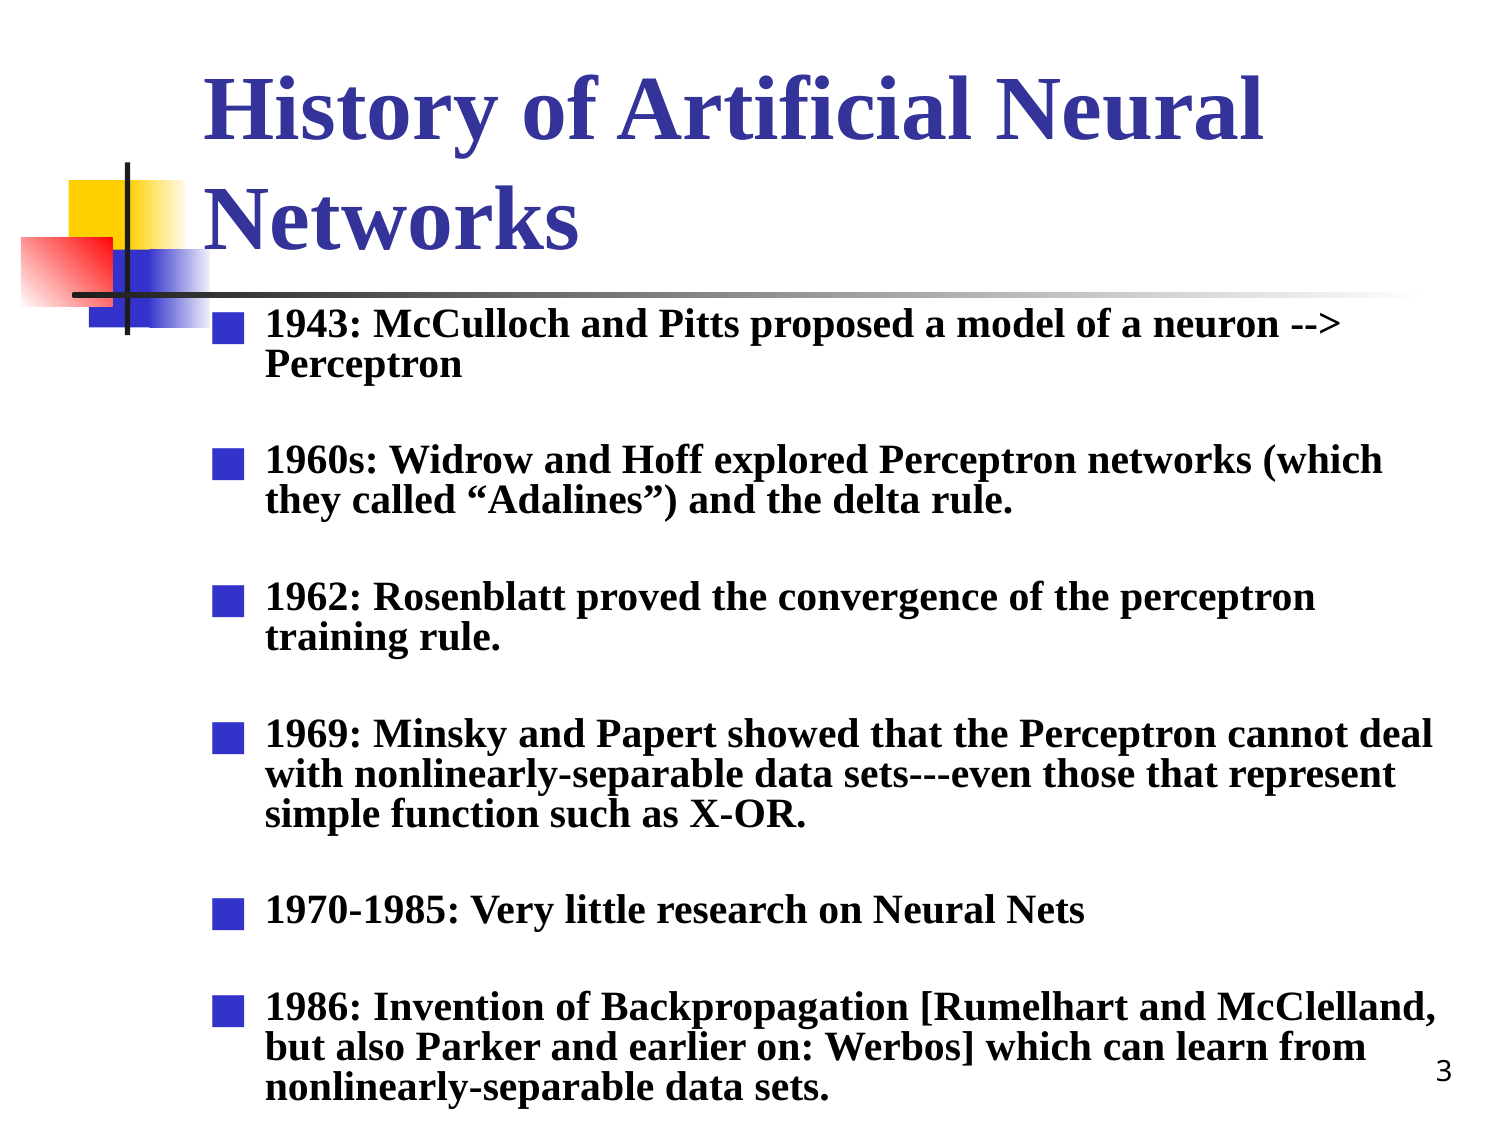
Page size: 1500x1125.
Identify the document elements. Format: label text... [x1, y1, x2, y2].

text_box ‹#› [1155, 1067, 1468, 1100]
list 1943: McCulloch and Pitts proposed a model of a neuron --> Perceptron 1960s: Widrow and Hoff explored Perceptron networks (which they called “Adalines”) and the delta rule. 1962: Rosenblatt proved the convergence of the perceptron training rule. 1969: Minsky and Papert showed that the Perceptron cannot deal with nonlinearly-separable data sets---even those that represent simple function such as X-OR. 1970-1985: Very little research on Neural Nets 1986: Invention of Backpropagation [Rumelhart and McClelland, but also Parker and earlier on: Werbos] which can learn from nonlinearly-separable data sets. Since 1985: A lot of research in Neural Nets [193, 297, 1469, 1067]
title History of Artificial Neural Networks [188, 35, 1468, 275]
